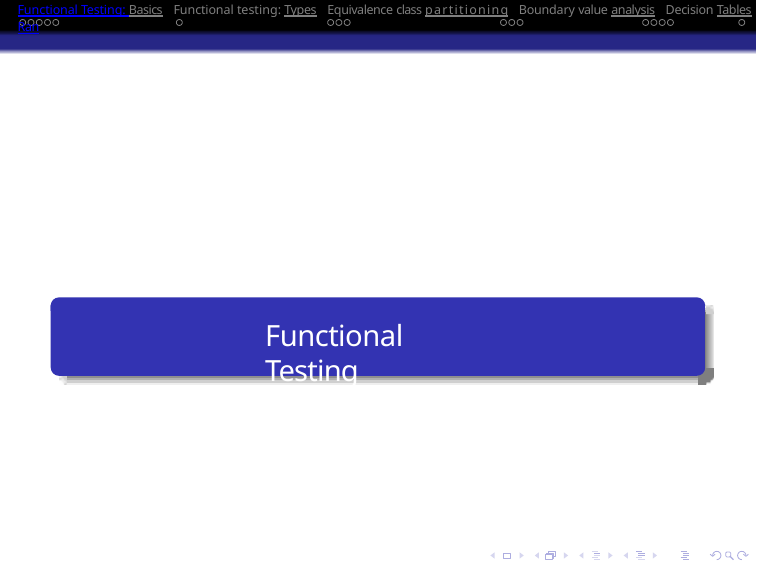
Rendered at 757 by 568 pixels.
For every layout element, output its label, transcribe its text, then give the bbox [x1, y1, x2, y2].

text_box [50, 297, 714, 385]
picture [0, 0, 756, 54]
text_box Functional Testing: Basics Functional testing: Types Equivalence class partitioning Boundary value analysis Decision Tables Ran [15, 0, 757, 36]
